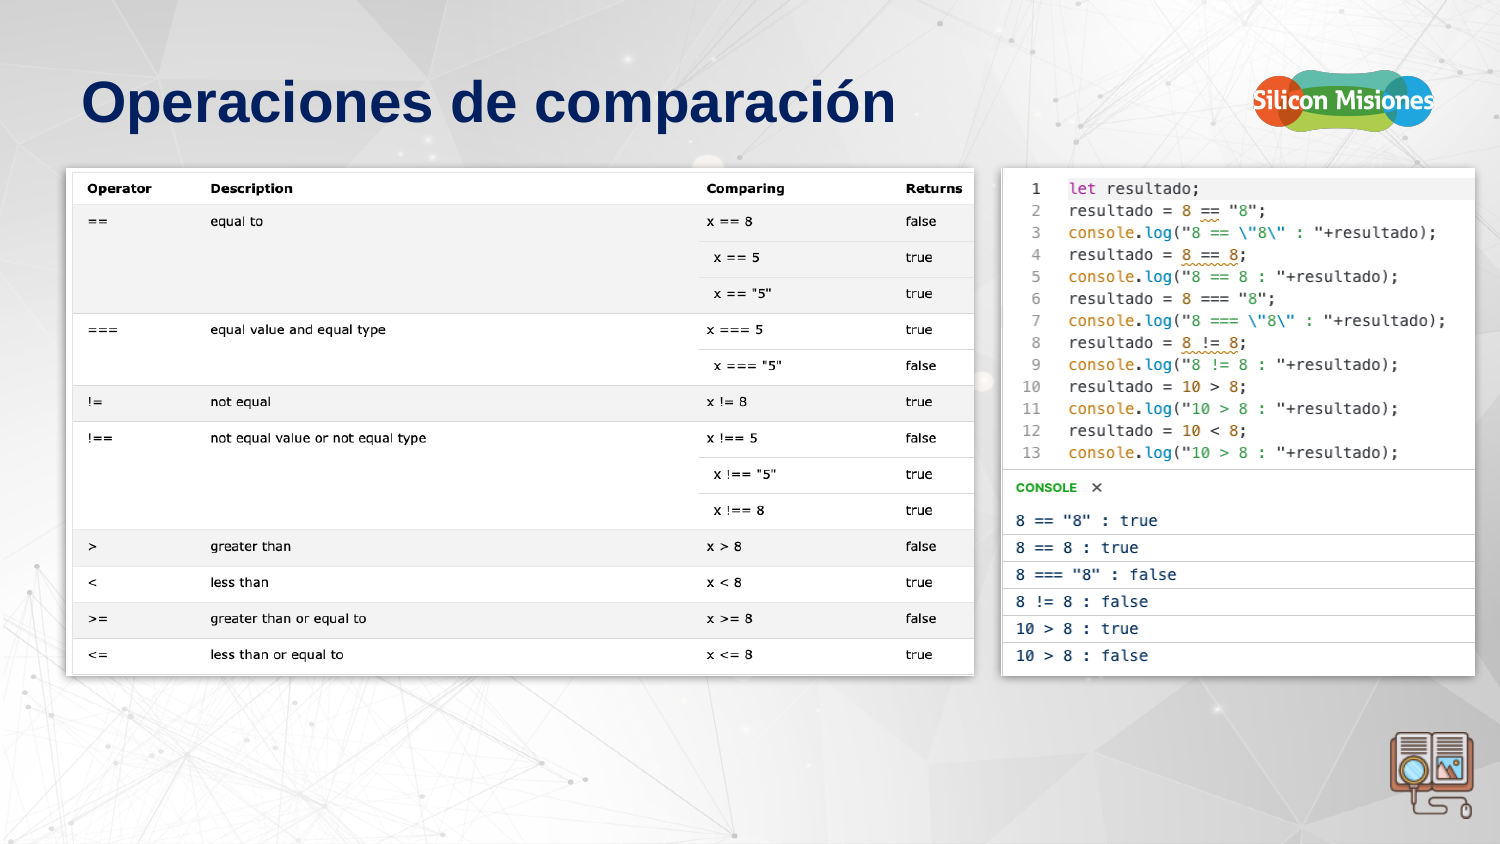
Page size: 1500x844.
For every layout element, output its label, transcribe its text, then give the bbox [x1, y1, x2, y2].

text_box Operaciones de comparación [66, 56, 1086, 142]
picture [0, 0, 1500, 844]
